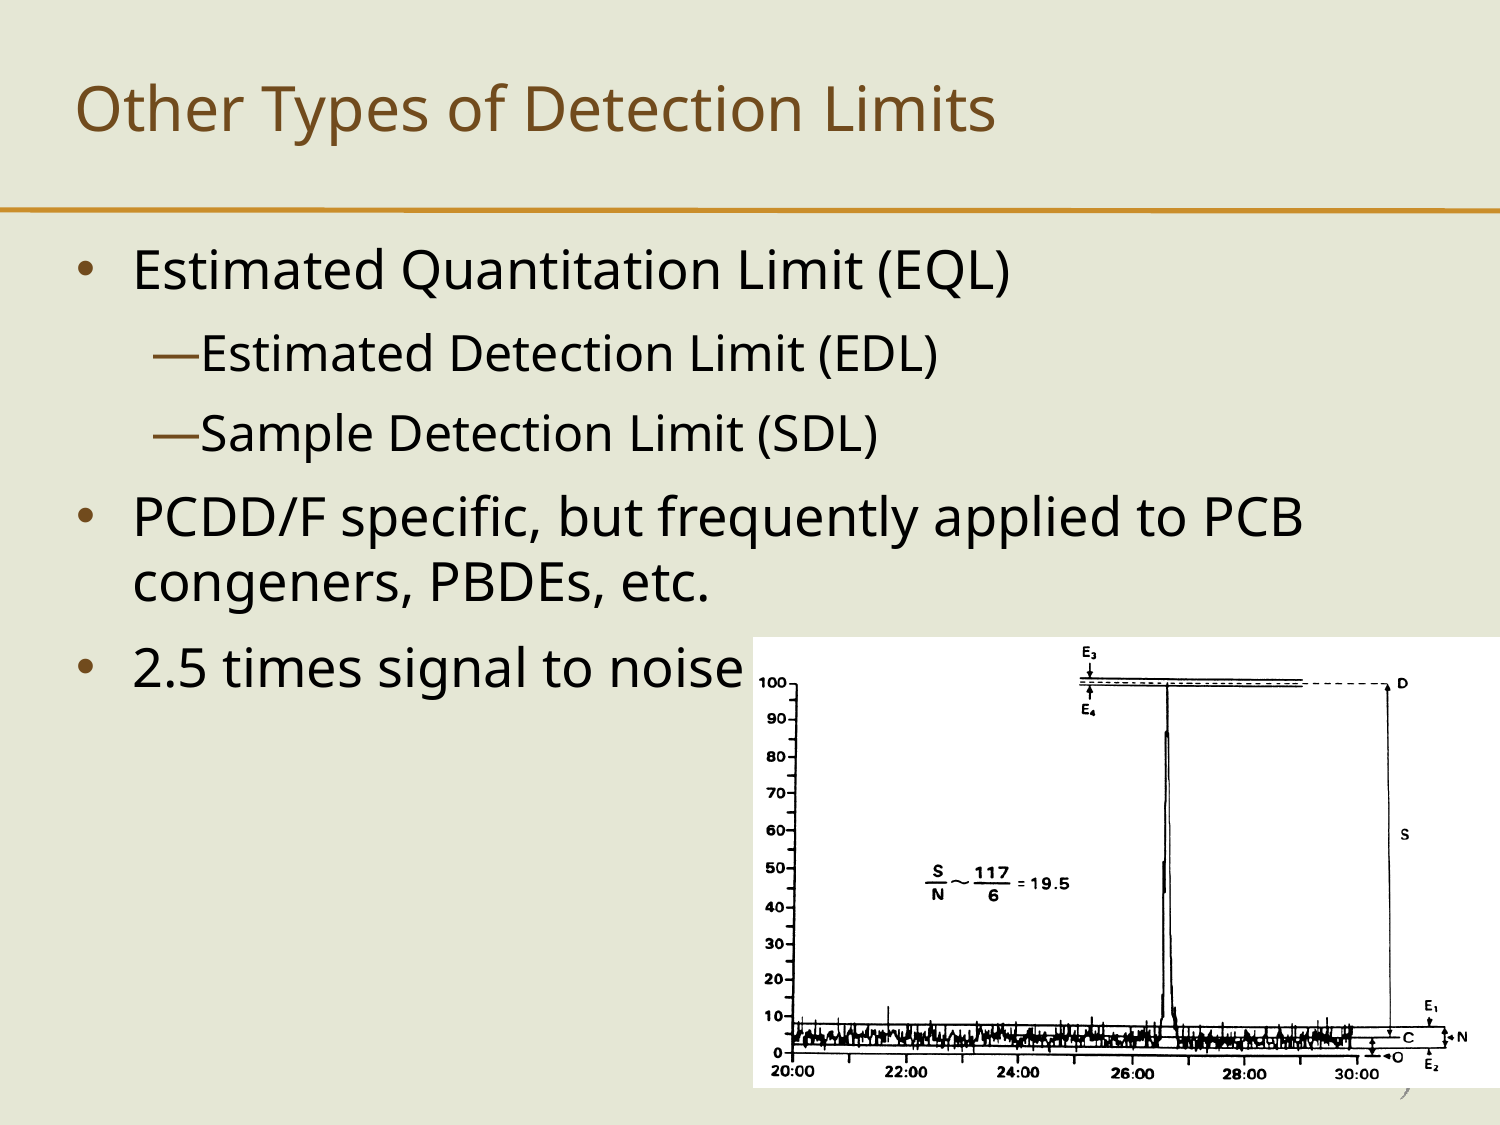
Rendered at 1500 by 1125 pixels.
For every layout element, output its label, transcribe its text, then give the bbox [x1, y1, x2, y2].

title Other Types of Detection Limits [59, 24, 1335, 188]
list Estimated Quantitation Limit (EQL) Estimated Detection Limit (EDL) Sample Detection Limit (SDL) PCDD/F specific, but frequently applied to PCB congeners, PBDEs, etc. 2.5 times signal to noise [60, 227, 1411, 971]
picture [752, 637, 1500, 1100]
